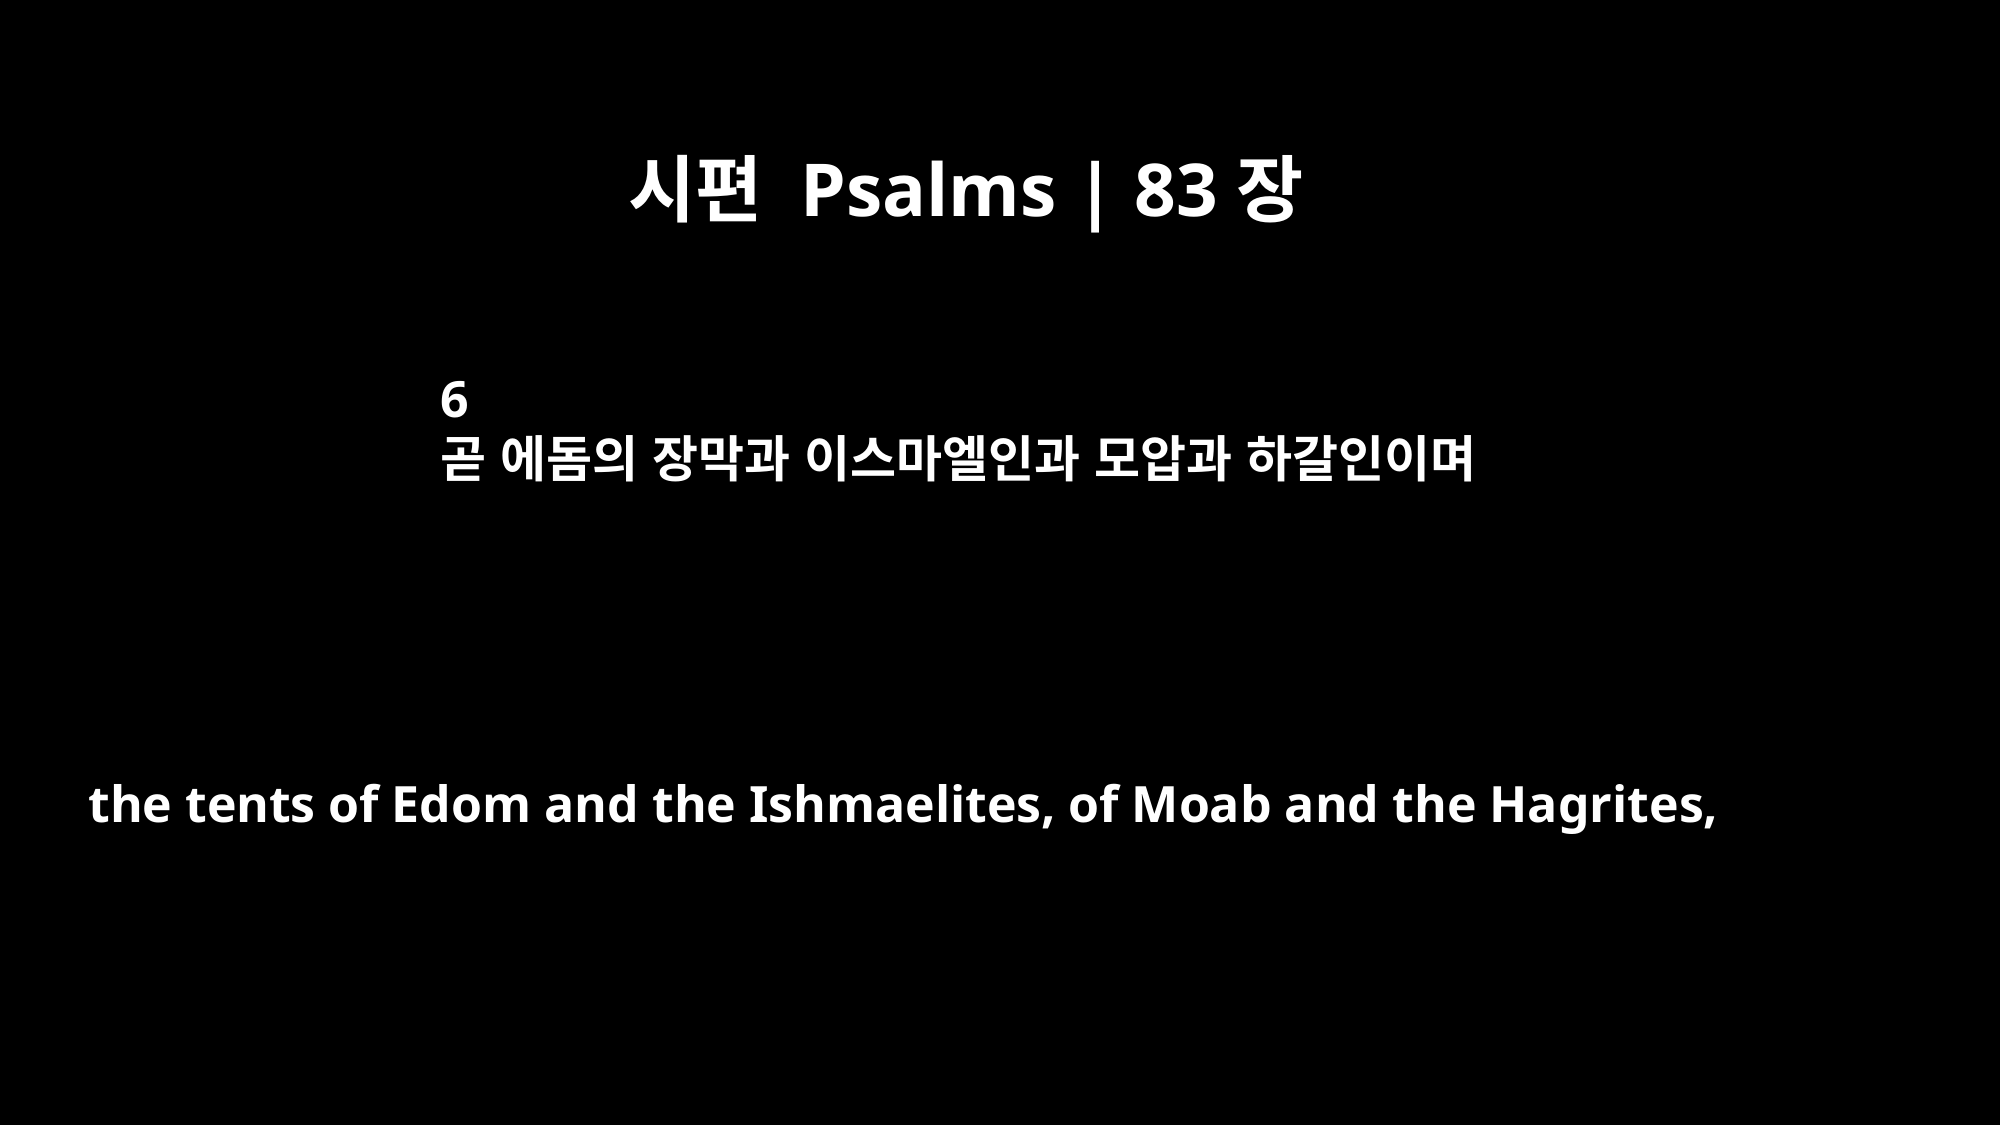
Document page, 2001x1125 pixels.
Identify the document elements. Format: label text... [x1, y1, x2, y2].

text_box 시편 Psalms | 83장 [613, 136, 1319, 239]
text_box the tents of Edom and the Ishmaelites, of Moab and the Hagrites, [73, 764, 1734, 840]
text_box 6 곧 에돔의 장막과 이스마엘인과 모압과 하갈인이며 [425, 359, 1492, 495]
